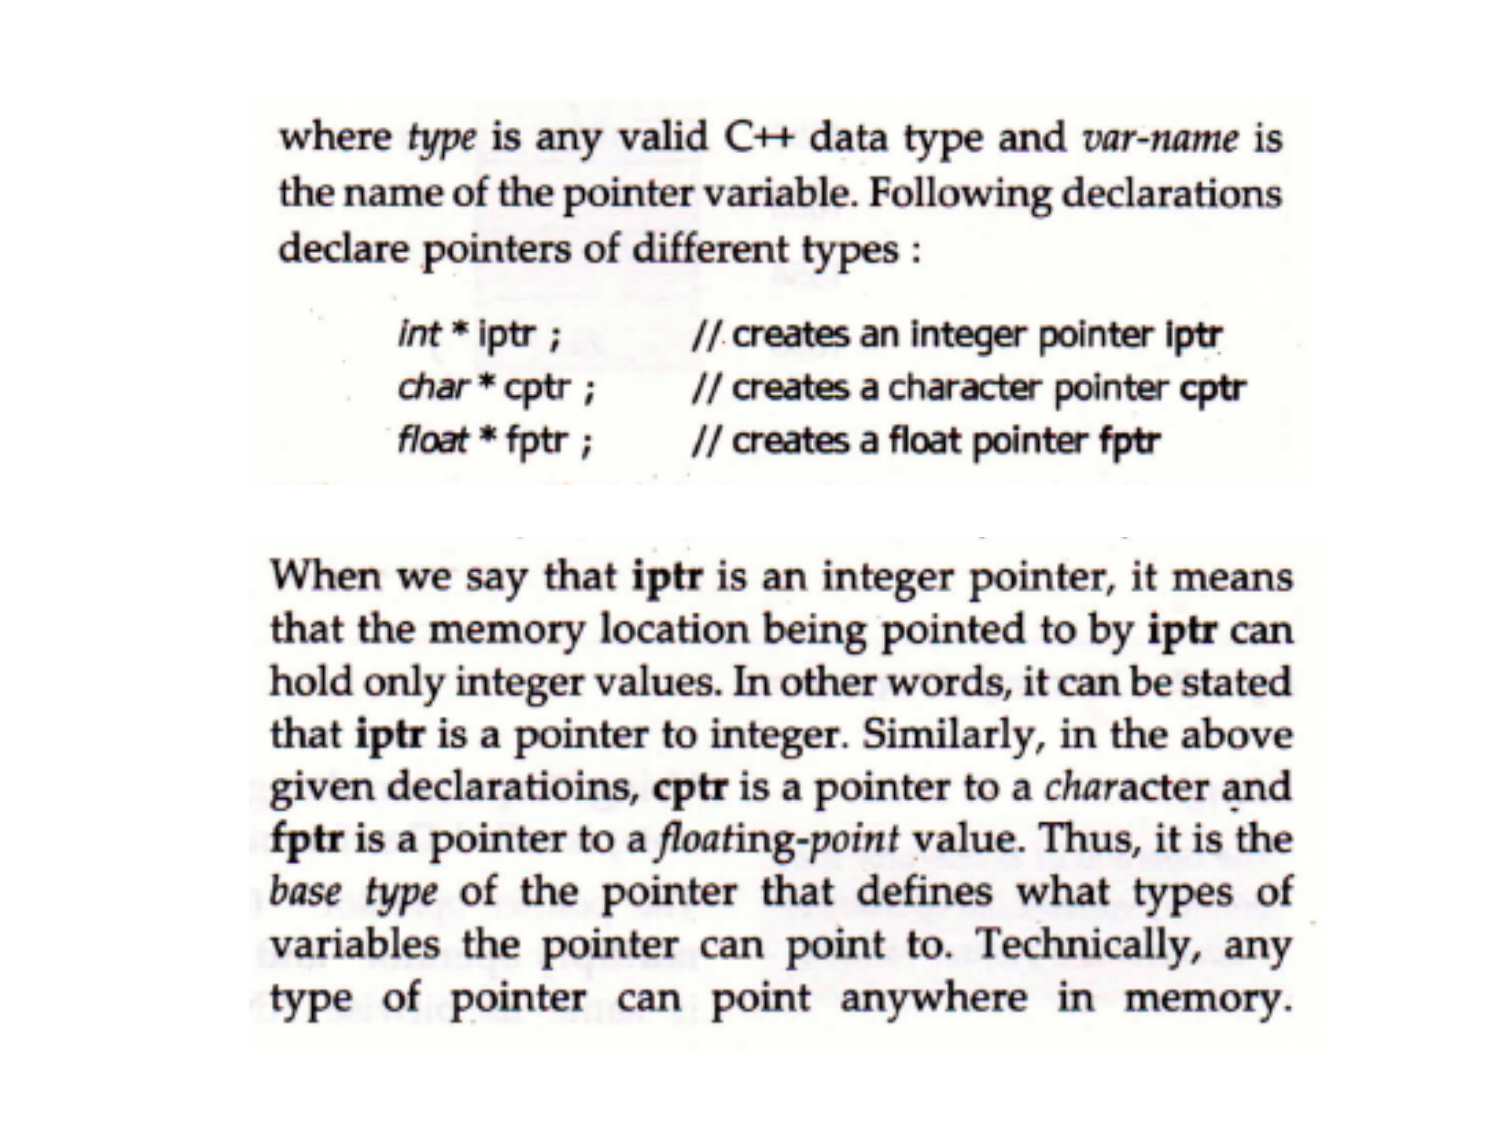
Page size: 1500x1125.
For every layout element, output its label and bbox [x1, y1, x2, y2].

picture [249, 537, 1326, 1051]
picture [249, 99, 1313, 485]
